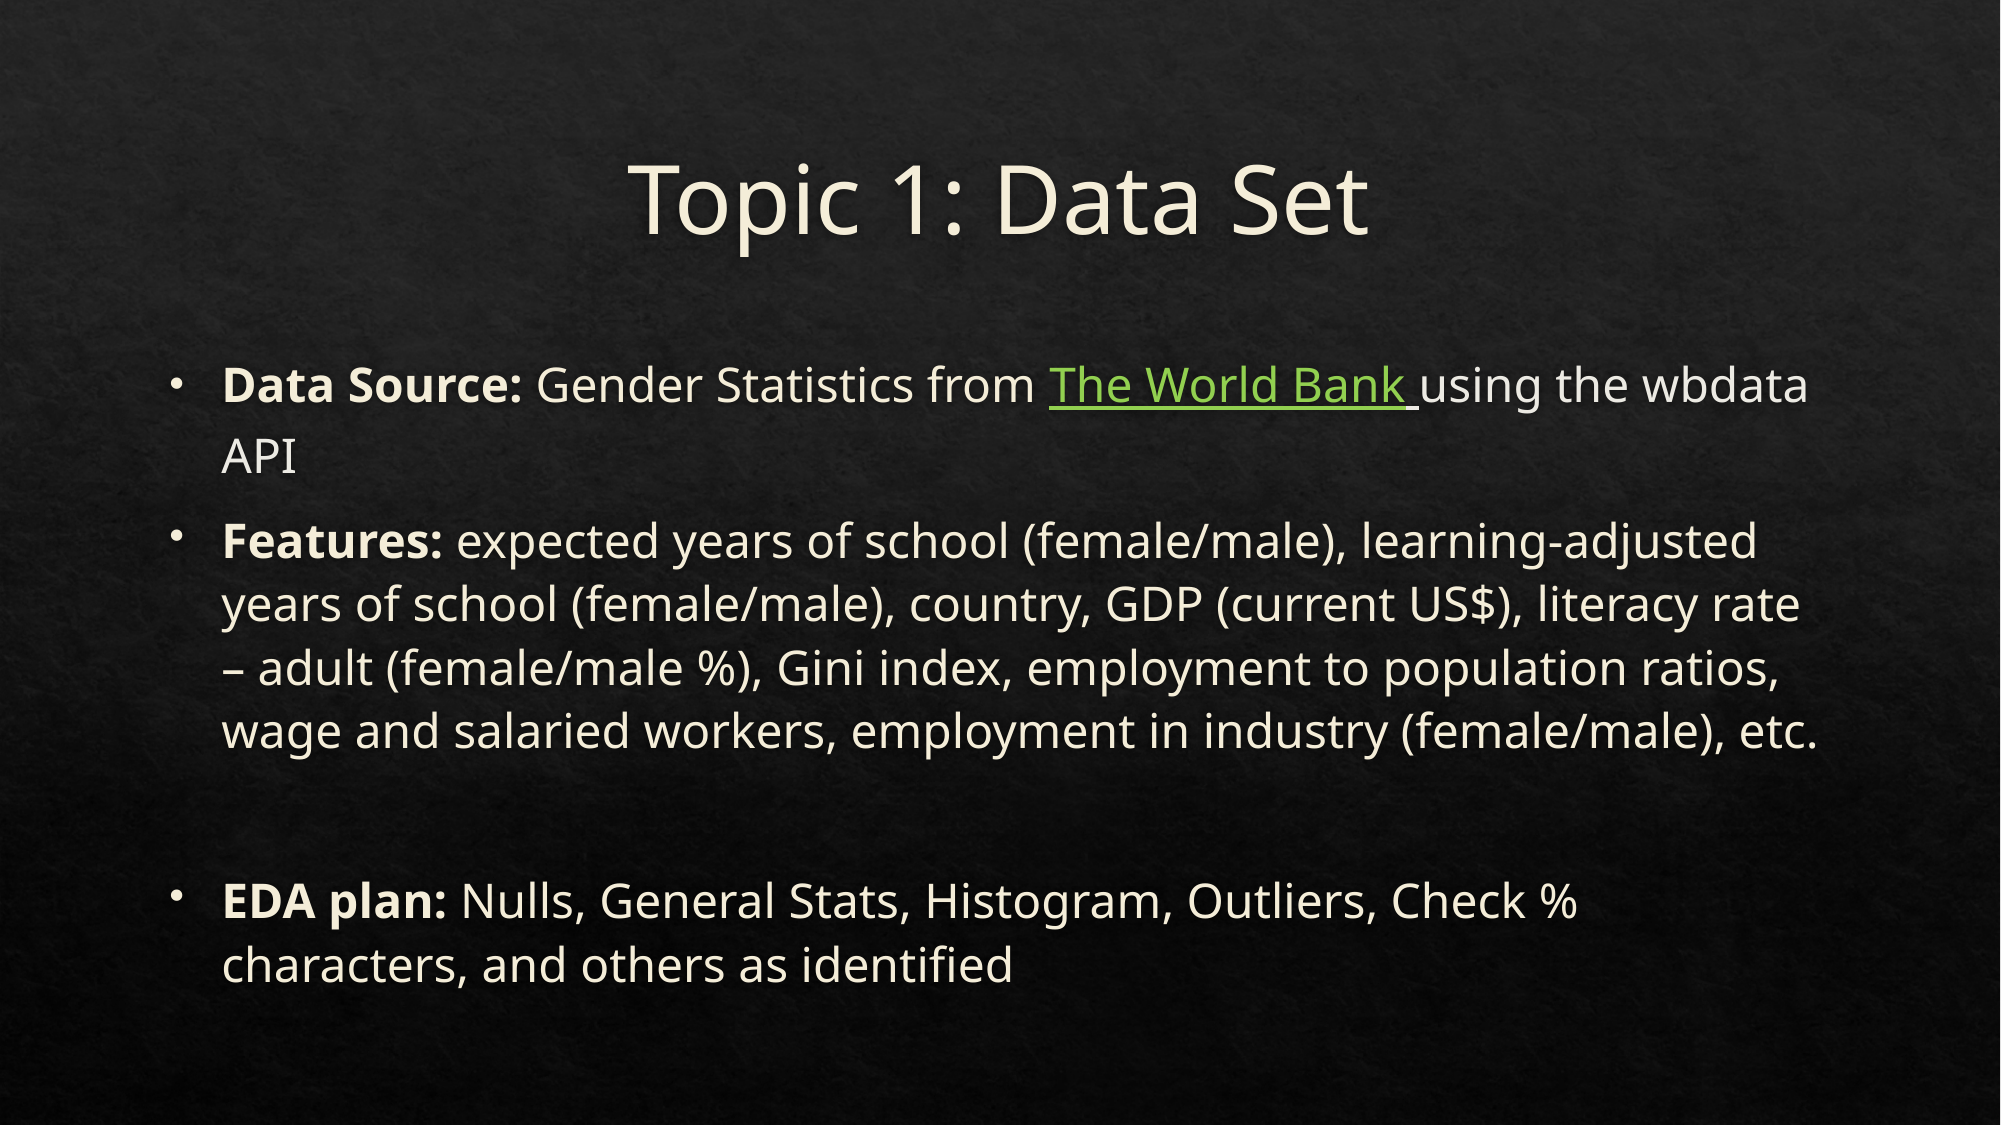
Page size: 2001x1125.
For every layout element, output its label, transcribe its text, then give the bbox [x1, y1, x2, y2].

title Topic 1: Data Set [149, 99, 1849, 307]
list Data Source: Gender Statistics from The World Bank using the wbdata API Features: expected years of school (female/male), learning-adjusted years of school (female/male), country, GDP (current US$), literacy rate – adult (female/male %), Gini index, employment to population ratios, wage and salaried workers, employment in industry (female/male), etc. EDA plan: Nulls, General Stats, Histogram, Outliers, Check % characters, and others as identified [149, 340, 1849, 950]
